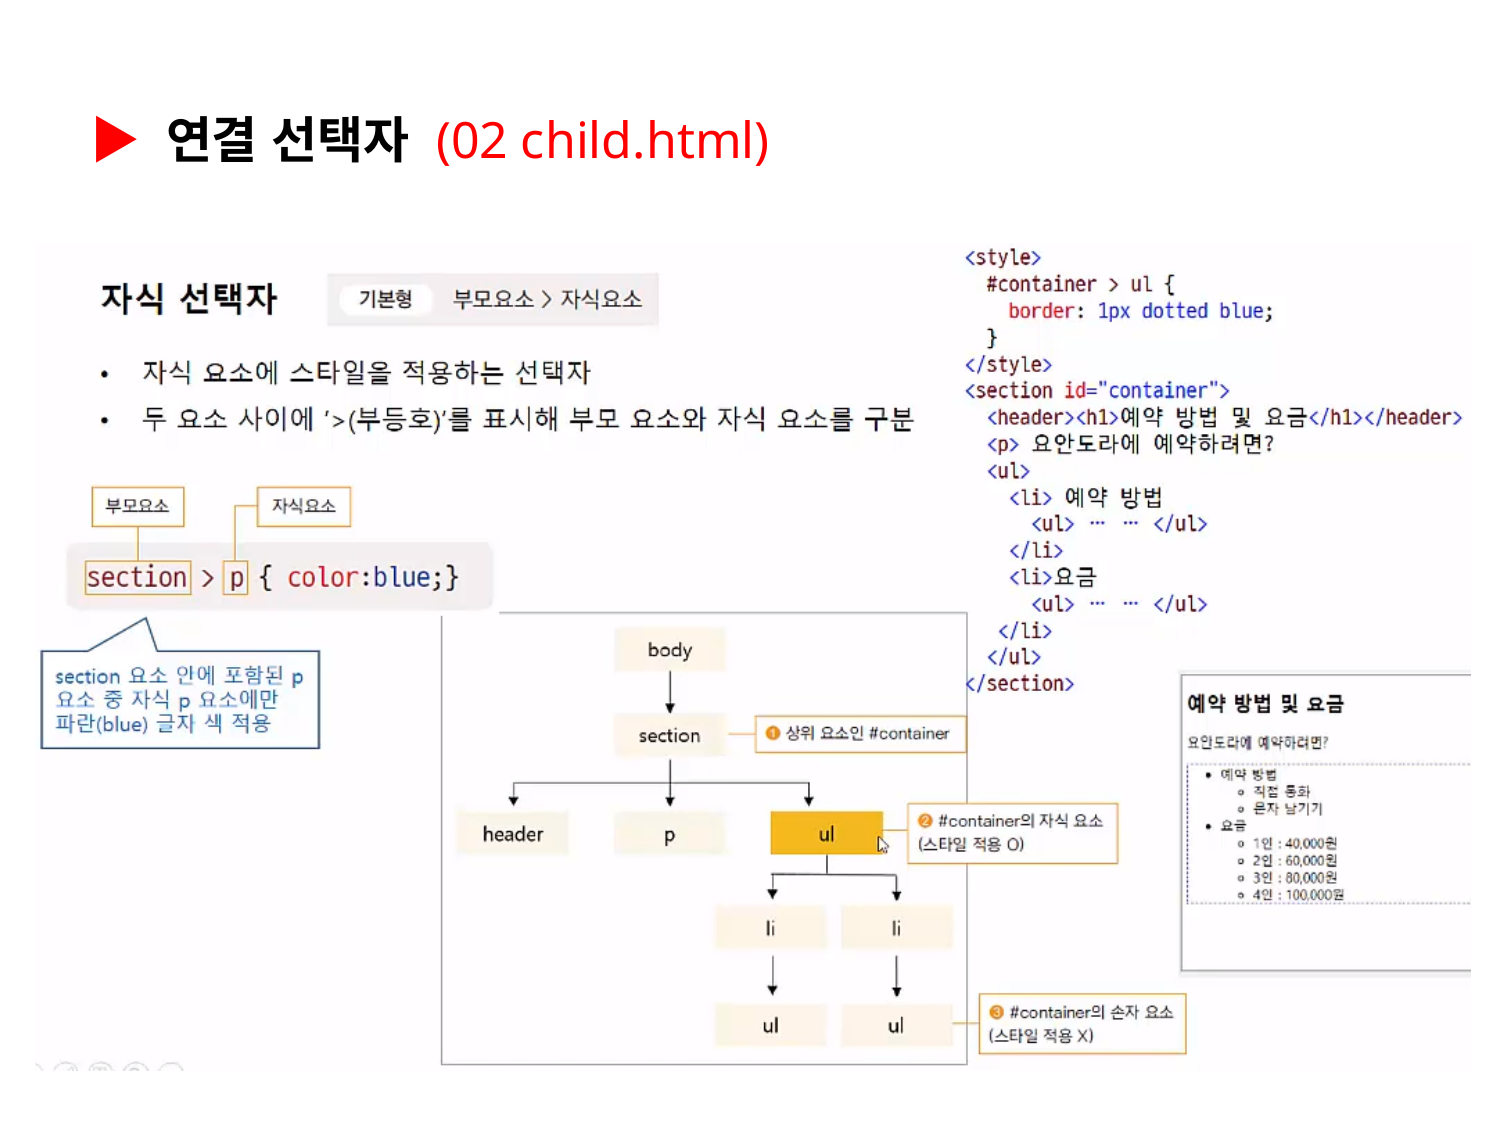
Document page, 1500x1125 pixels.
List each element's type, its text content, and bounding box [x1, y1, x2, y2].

title ▶ 연결 선택자 (02 child.html) [75, 45, 1425, 233]
picture [35, 243, 1471, 1071]
